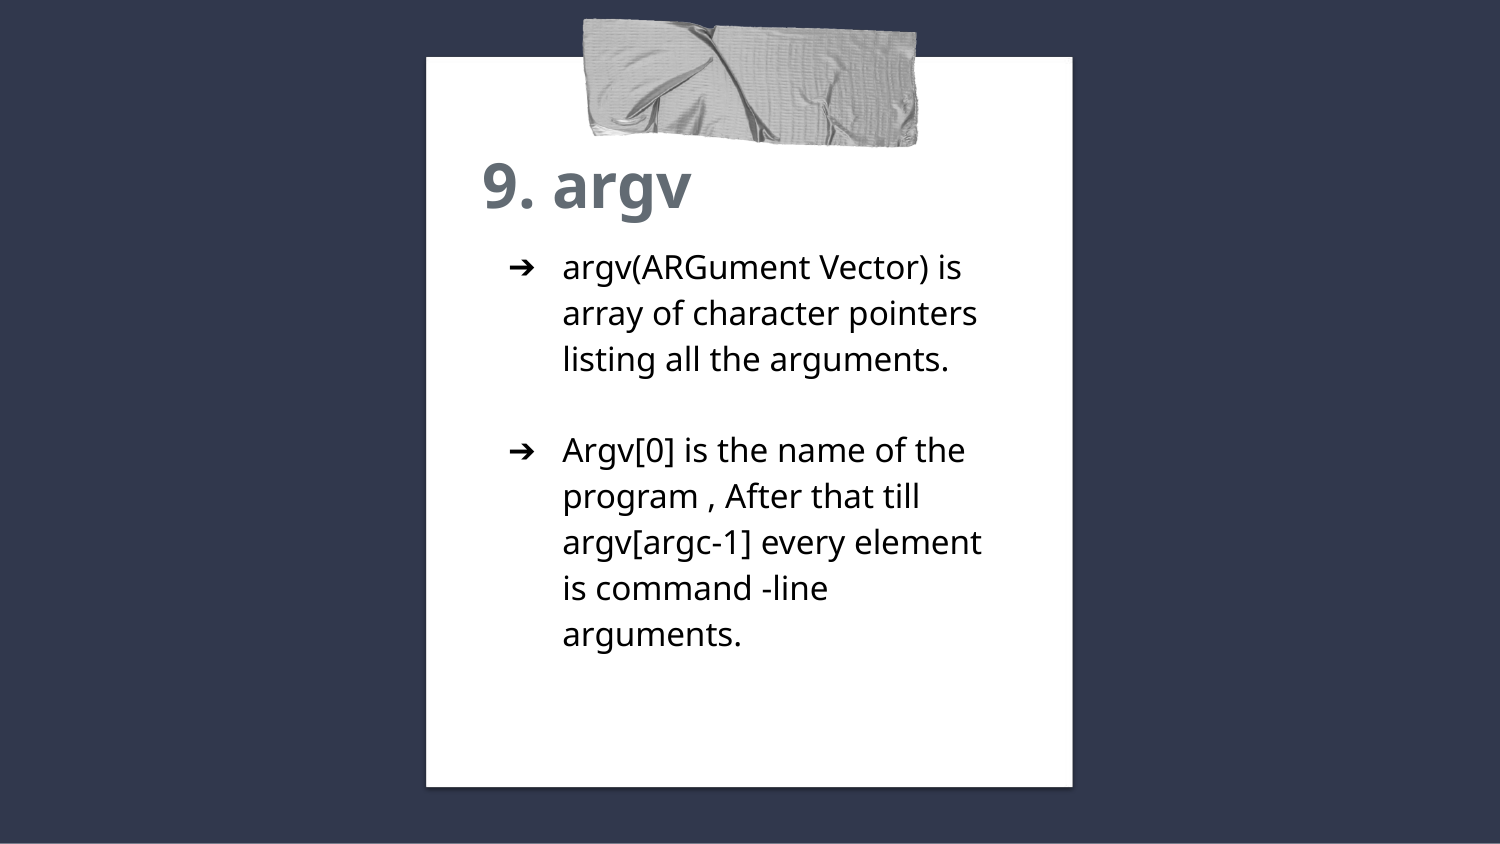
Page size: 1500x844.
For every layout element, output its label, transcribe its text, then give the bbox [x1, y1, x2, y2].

text_box argv(ARGument Vector) is array of character pointers listing all the arguments. Argv[0] is the name of the program , After that till argv[argc-1] every element is command -line arguments. [487, 240, 1016, 768]
picture [400, 16, 1099, 817]
title 9. argv [480, 144, 1016, 224]
